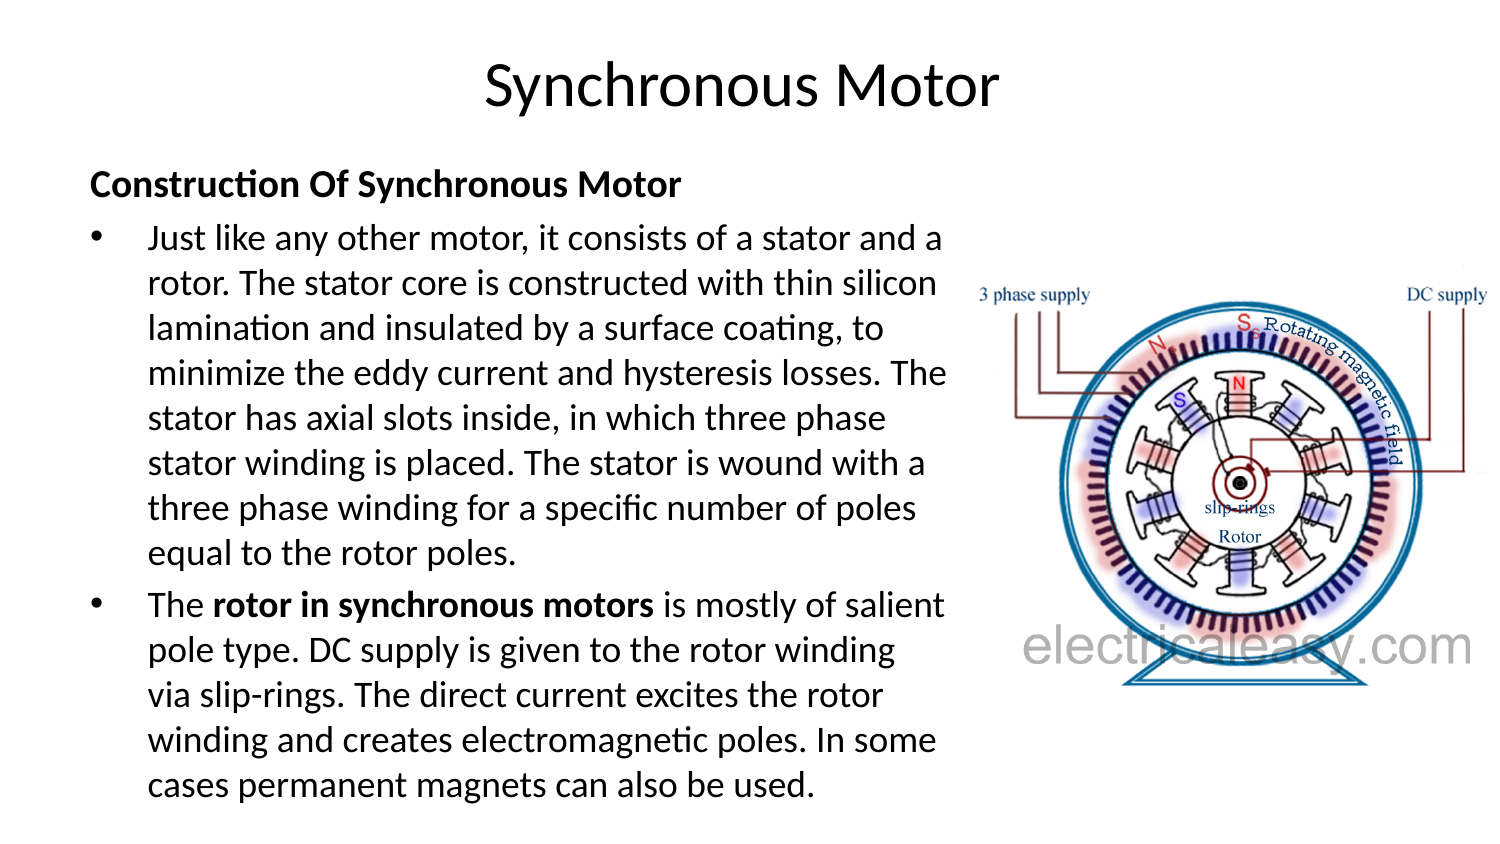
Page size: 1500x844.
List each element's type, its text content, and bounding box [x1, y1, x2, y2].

list Construction Of Synchronous Motor Just like any other motor, it consists of a stator and a rotor. The stator core is constructed with thin silicon lamination and insulated by a surface coating, to minimize the eddy current and hysteresis losses. The stator has axial slots inside, in which three phase stator winding is placed. The stator is wound with a three phase winding for a specific number of poles equal to the rotor poles. The rotor in synchronous motors is mostly of salient pole type. DC supply is given to the rotor winding via slip-rings. The direct current excites the rotor winding and creates electromagnetic poles. In some cases permanent magnets can also be used. [75, 150, 969, 824]
picture [968, 256, 1495, 718]
title Synchronous Motor [75, 33, 1425, 127]
